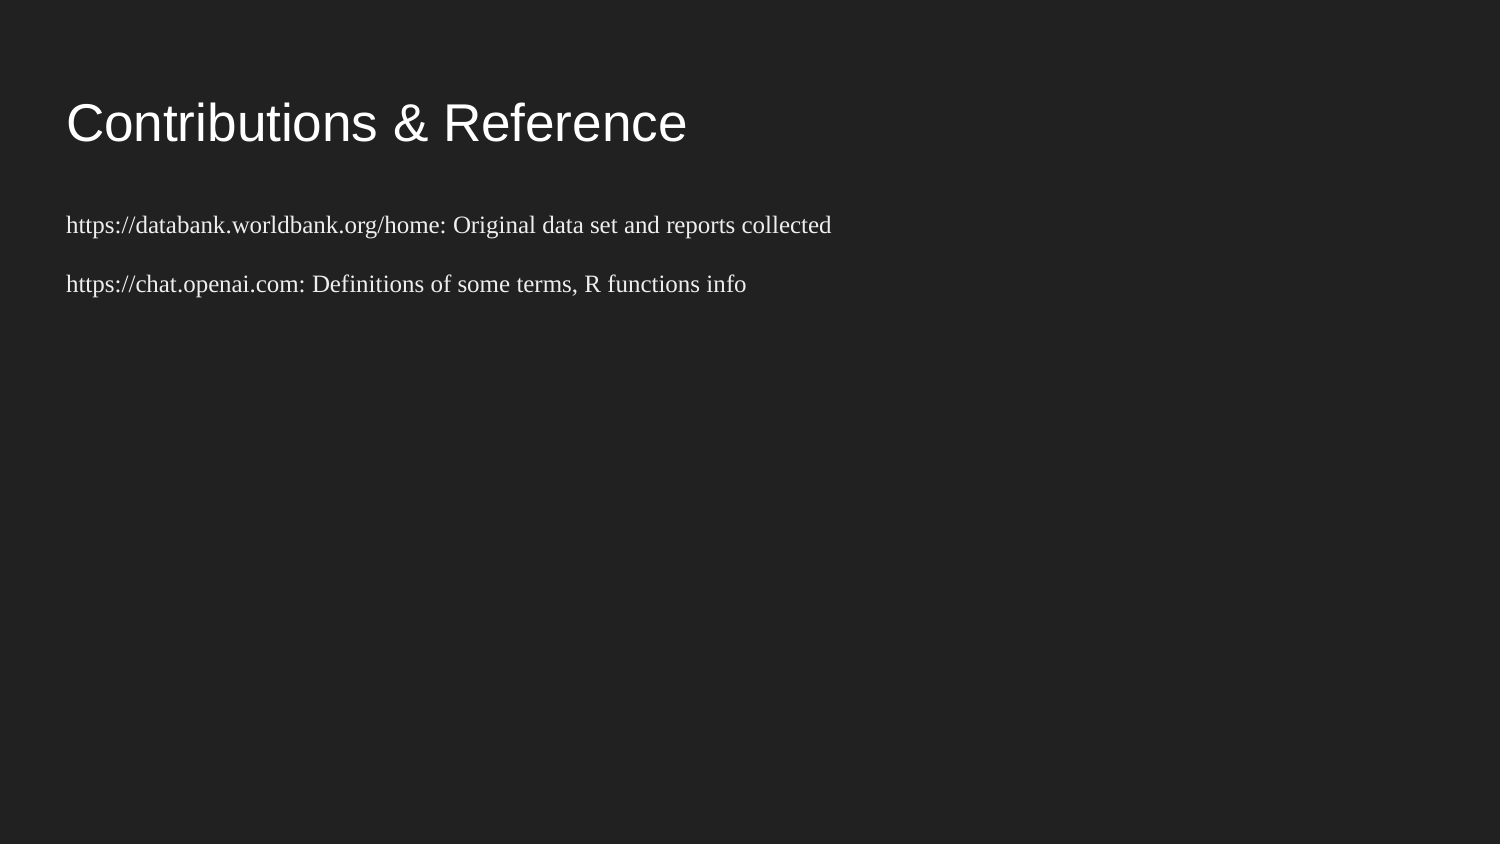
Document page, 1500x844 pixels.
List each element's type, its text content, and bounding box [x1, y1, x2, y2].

list https://databank.worldbank.org/home: Original data set and reports collected https://chat.openai.com: Definitions of some terms, R functions info [51, 189, 1449, 750]
title Contributions & Reference [51, 72, 1449, 167]
